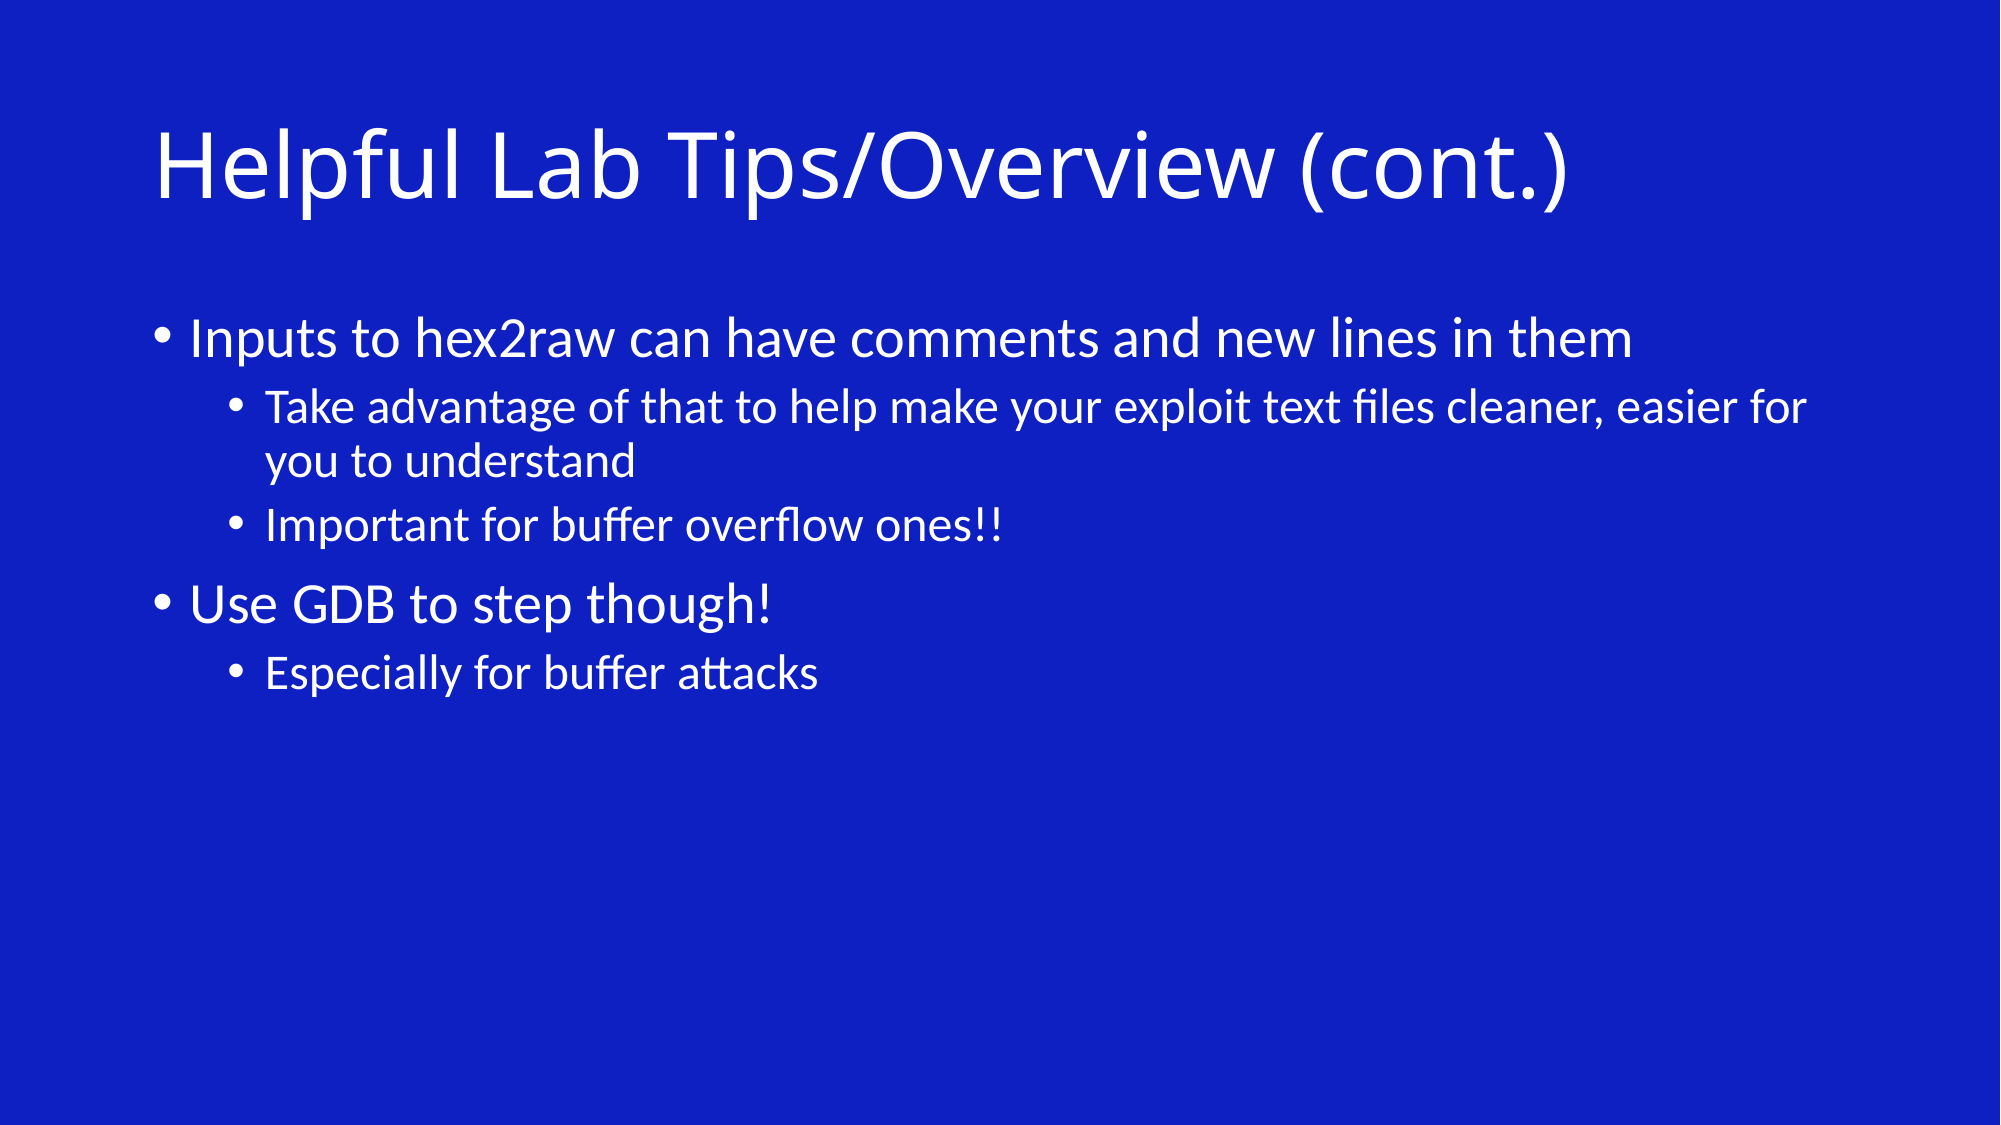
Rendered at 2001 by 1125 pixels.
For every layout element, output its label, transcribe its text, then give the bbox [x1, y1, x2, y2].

list Inputs to hex2raw can have comments and new lines in them Take advantage of that to help make your exploit text files cleaner, easier for you to understand Important for buffer overflow ones!! Use GDB to step though! Especially for buffer attacks [137, 299, 1863, 1078]
title Helpful Lab Tips/Overview (cont.) [137, 59, 1863, 278]
